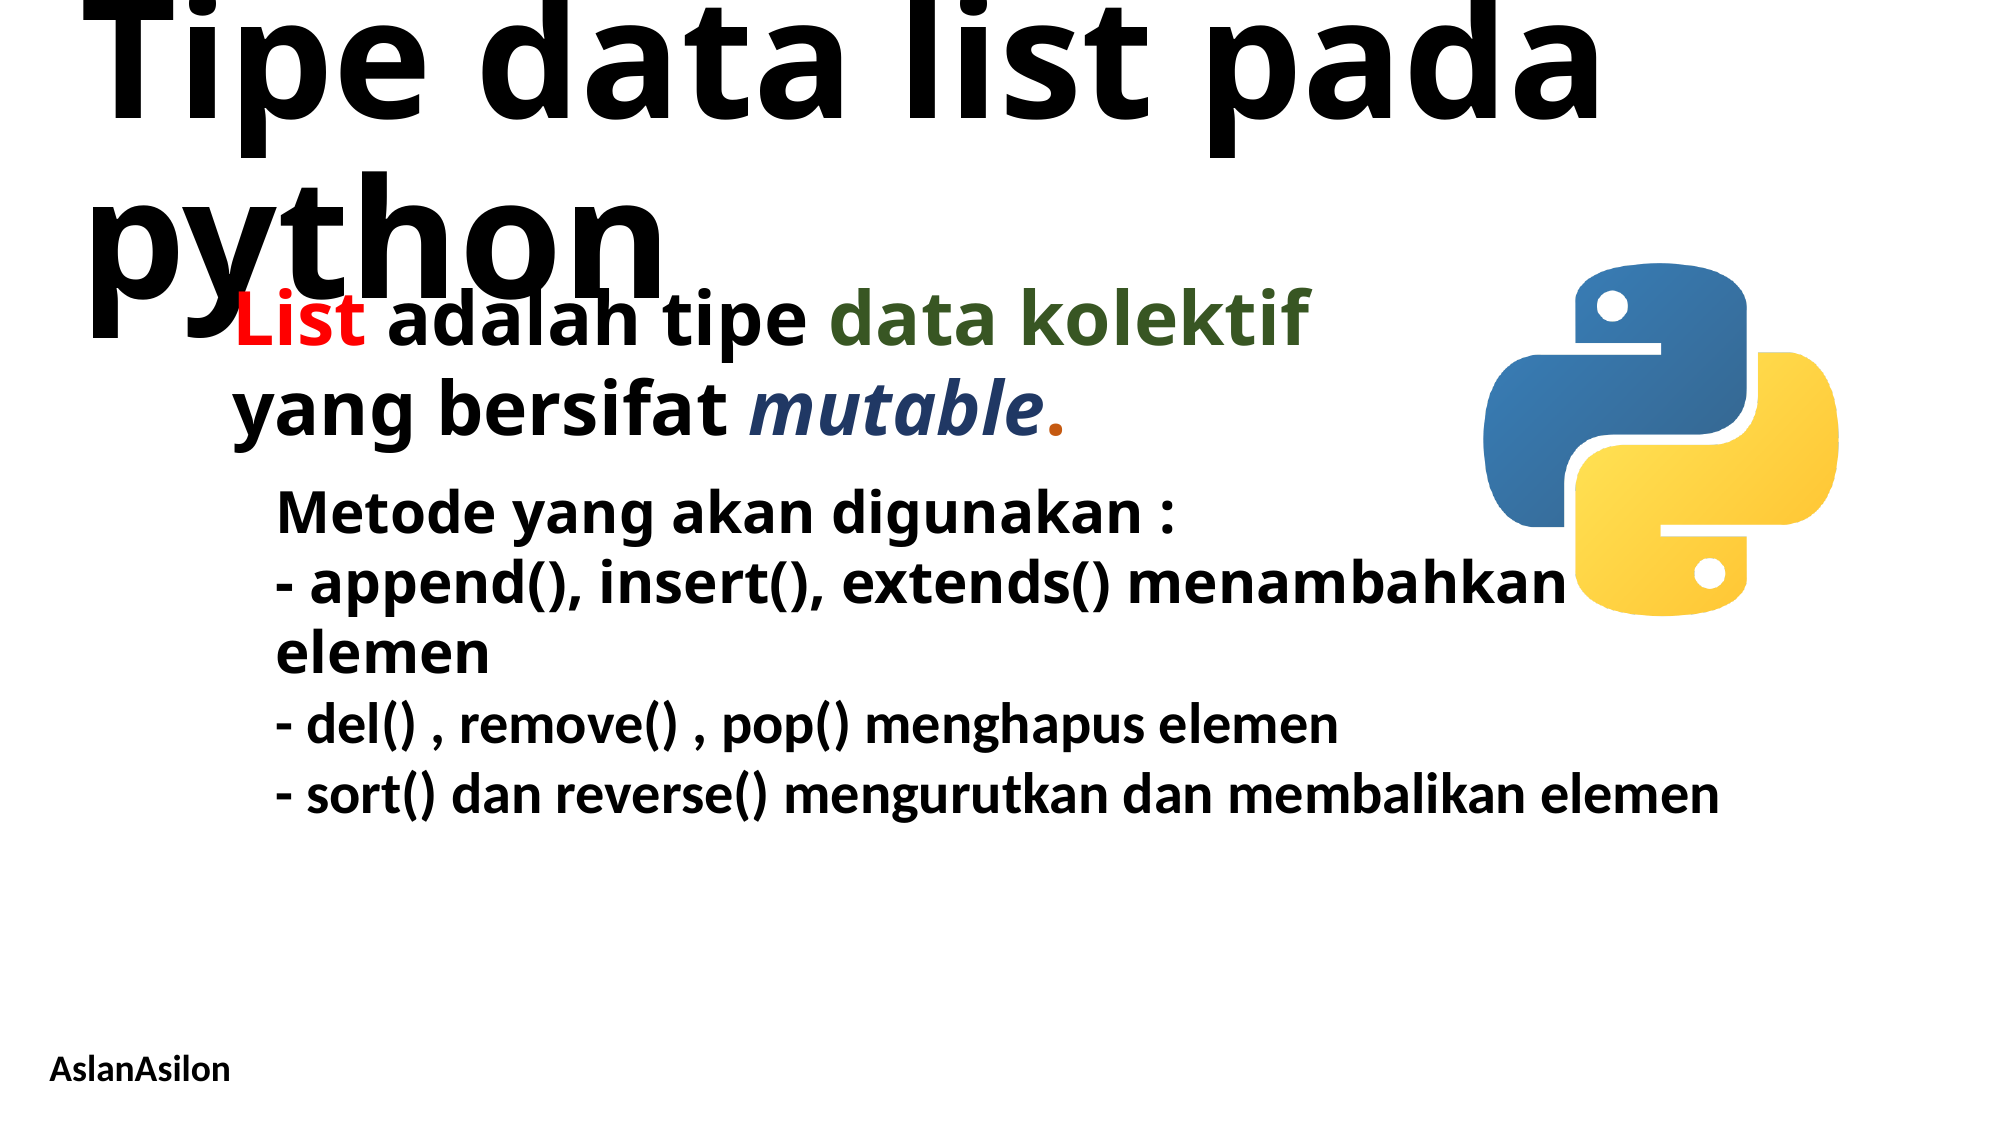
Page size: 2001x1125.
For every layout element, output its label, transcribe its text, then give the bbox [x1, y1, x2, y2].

picture [1483, 263, 1839, 617]
text_box AslanAsilon [34, 1036, 261, 1096]
text_box List adalah tipe data kolektif yang bersifat mutable. [217, 263, 1415, 459]
text_box Metode yang akan digunakan : - append(), insert(), extends() menambahkan elemen - del() , remove() , pop() menghapus elemen - sort() dan reverse() mengurutkan dan membalikan elemen [260, 467, 1791, 833]
title Tipe data list pada python [65, 46, 1908, 264]
